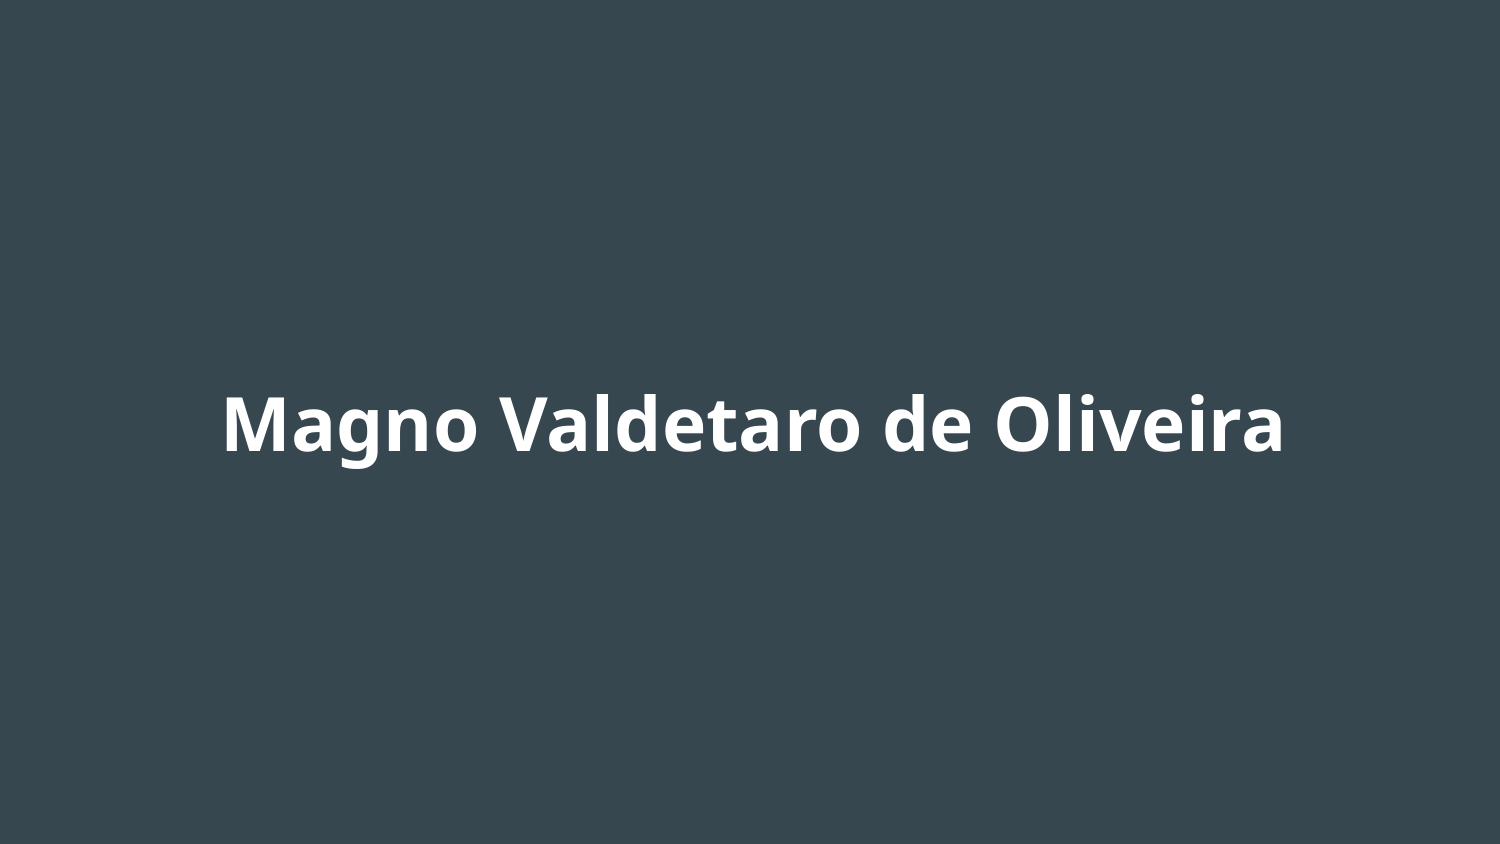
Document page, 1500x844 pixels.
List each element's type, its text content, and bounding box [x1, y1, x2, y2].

title Magno Valdetaro de Oliveira [110, 351, 1399, 493]
